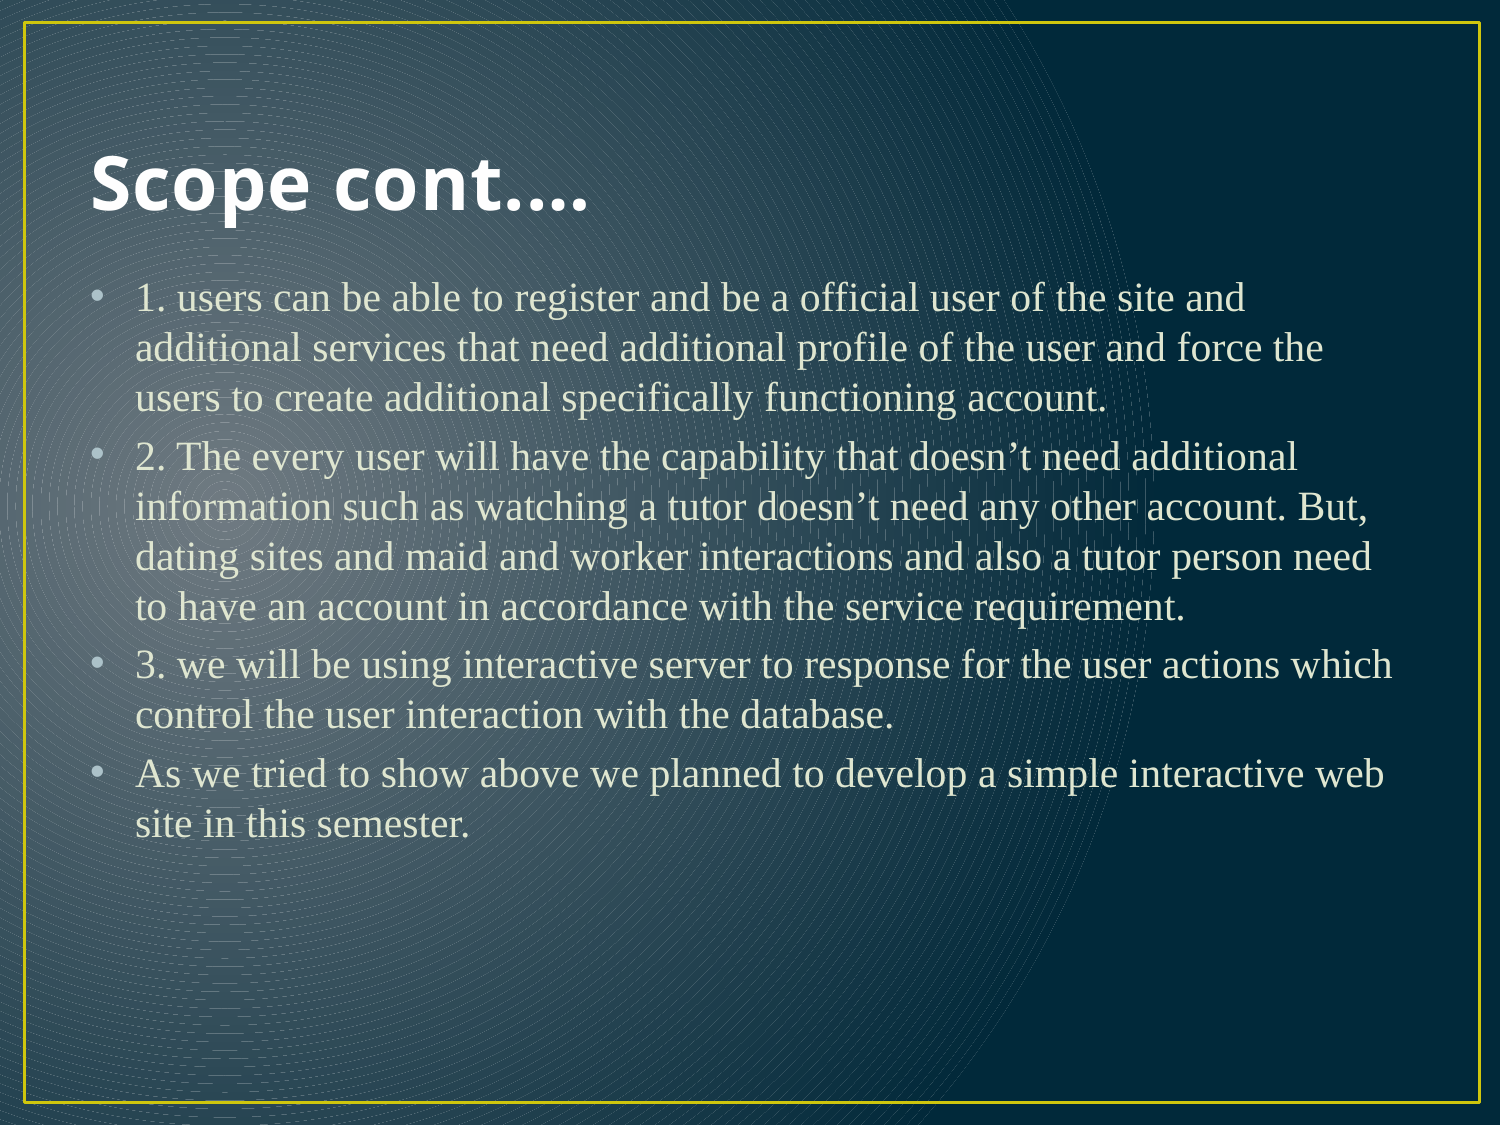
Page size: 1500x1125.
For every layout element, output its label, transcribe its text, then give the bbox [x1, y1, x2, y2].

title Scope cont.… [75, 45, 1425, 233]
list 1. users can be able to register and be a official user of the site and additional services that need additional profile of the user and force the users to create additional specifically functioning account. 2. The every user will have the capability that doesn’t need additional information such as watching a tutor doesn’t need any other account. But, dating sites and maid and worker interactions and also a tutor person need to have an account in accordance with the service requirement. 3. we will be using interactive server to response for the user actions which control the user interaction with the database. As we tried to show above we planned to develop a simple interactive web site in this semester. [75, 262, 1425, 1005]
